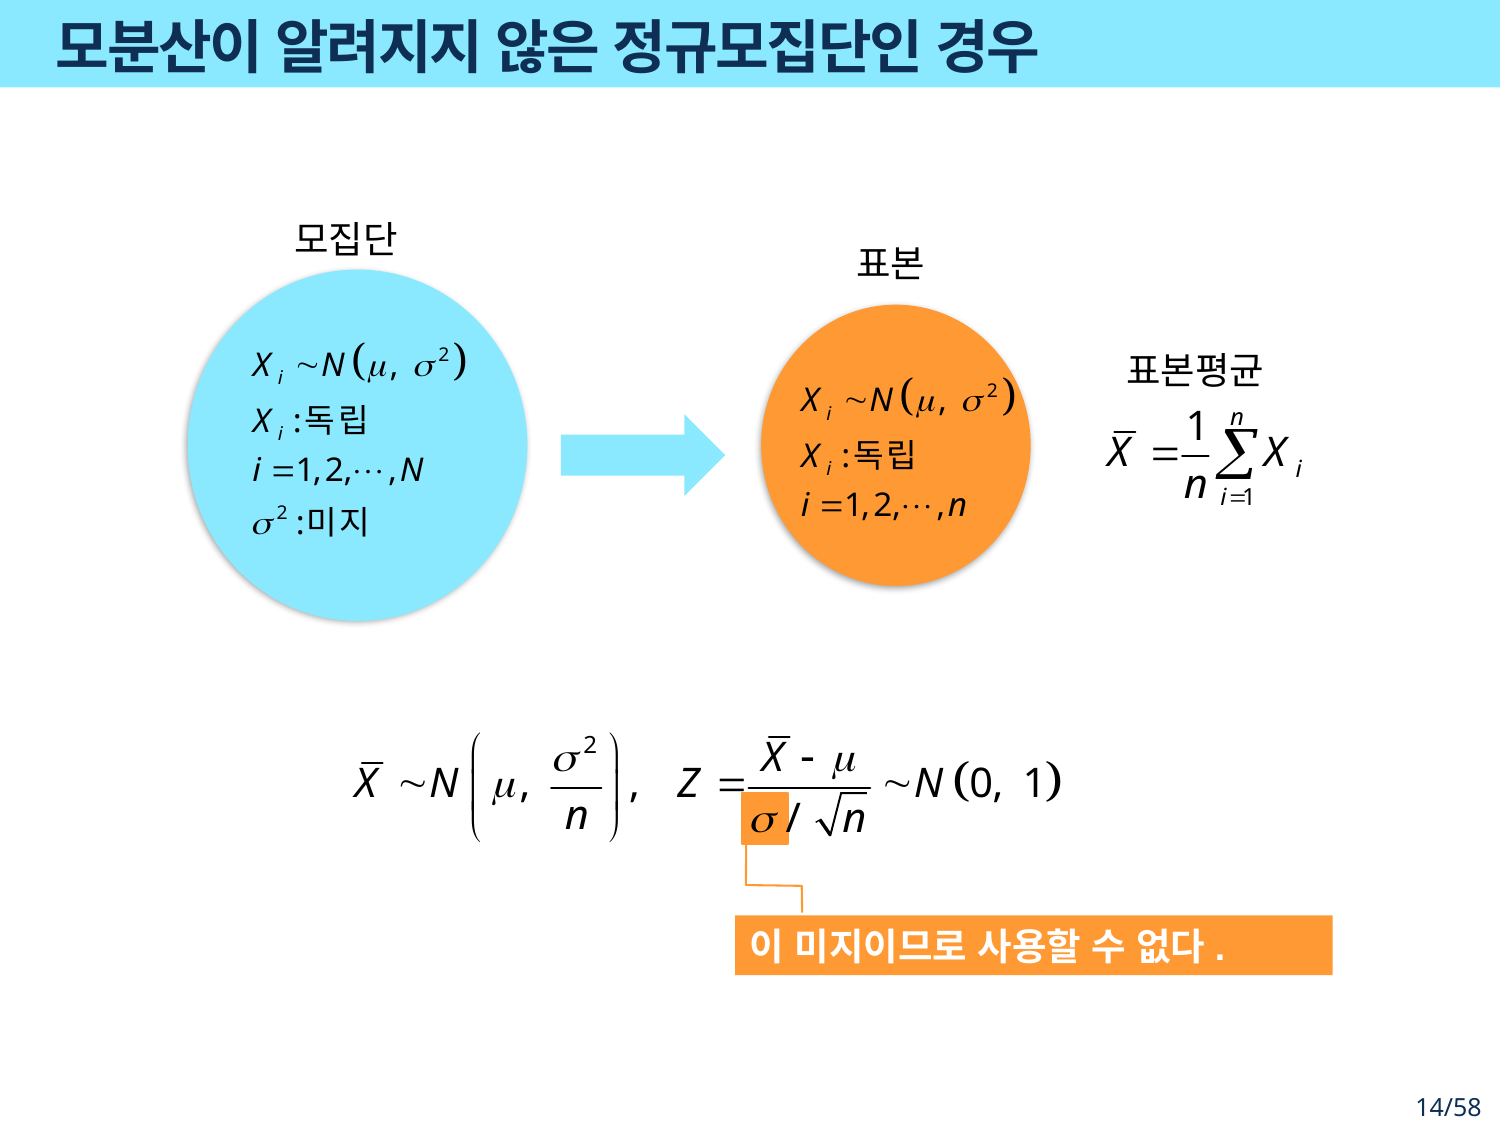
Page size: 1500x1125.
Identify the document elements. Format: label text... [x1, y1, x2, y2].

text_box 표본 [825, 232, 967, 293]
text_box [1024, 392, 1034, 499]
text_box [1100, 398, 1313, 515]
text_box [247, 337, 471, 552]
text_box 모집단 [269, 209, 434, 269]
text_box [348, 722, 1067, 853]
text_box [184, 269, 531, 625]
text_box [558, 412, 728, 498]
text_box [796, 373, 1020, 528]
text_box [758, 301, 1015, 590]
text_box 표본평균 [1089, 339, 1312, 400]
title 모분산이 알려지지 않은 정규모집단인 경우 [40, 5, 1288, 84]
text_box [743, 861, 805, 913]
